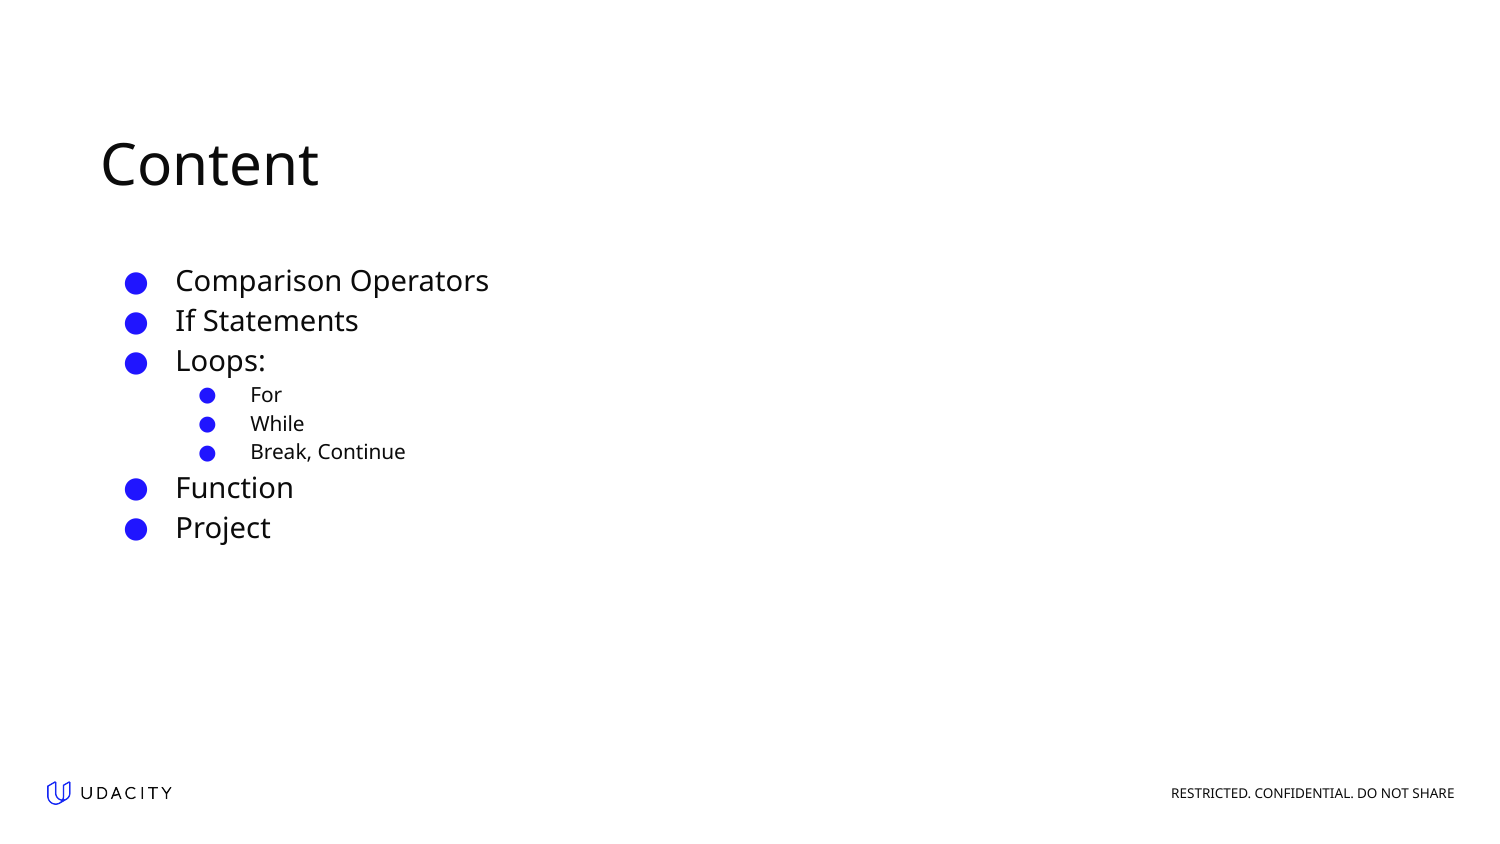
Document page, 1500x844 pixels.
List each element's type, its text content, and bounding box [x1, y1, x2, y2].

picture [47, 781, 172, 805]
list Comparison Operators If Statements Loops: For While Break, Continue Function Project [100, 257, 1023, 677]
title Content [100, 100, 1023, 225]
